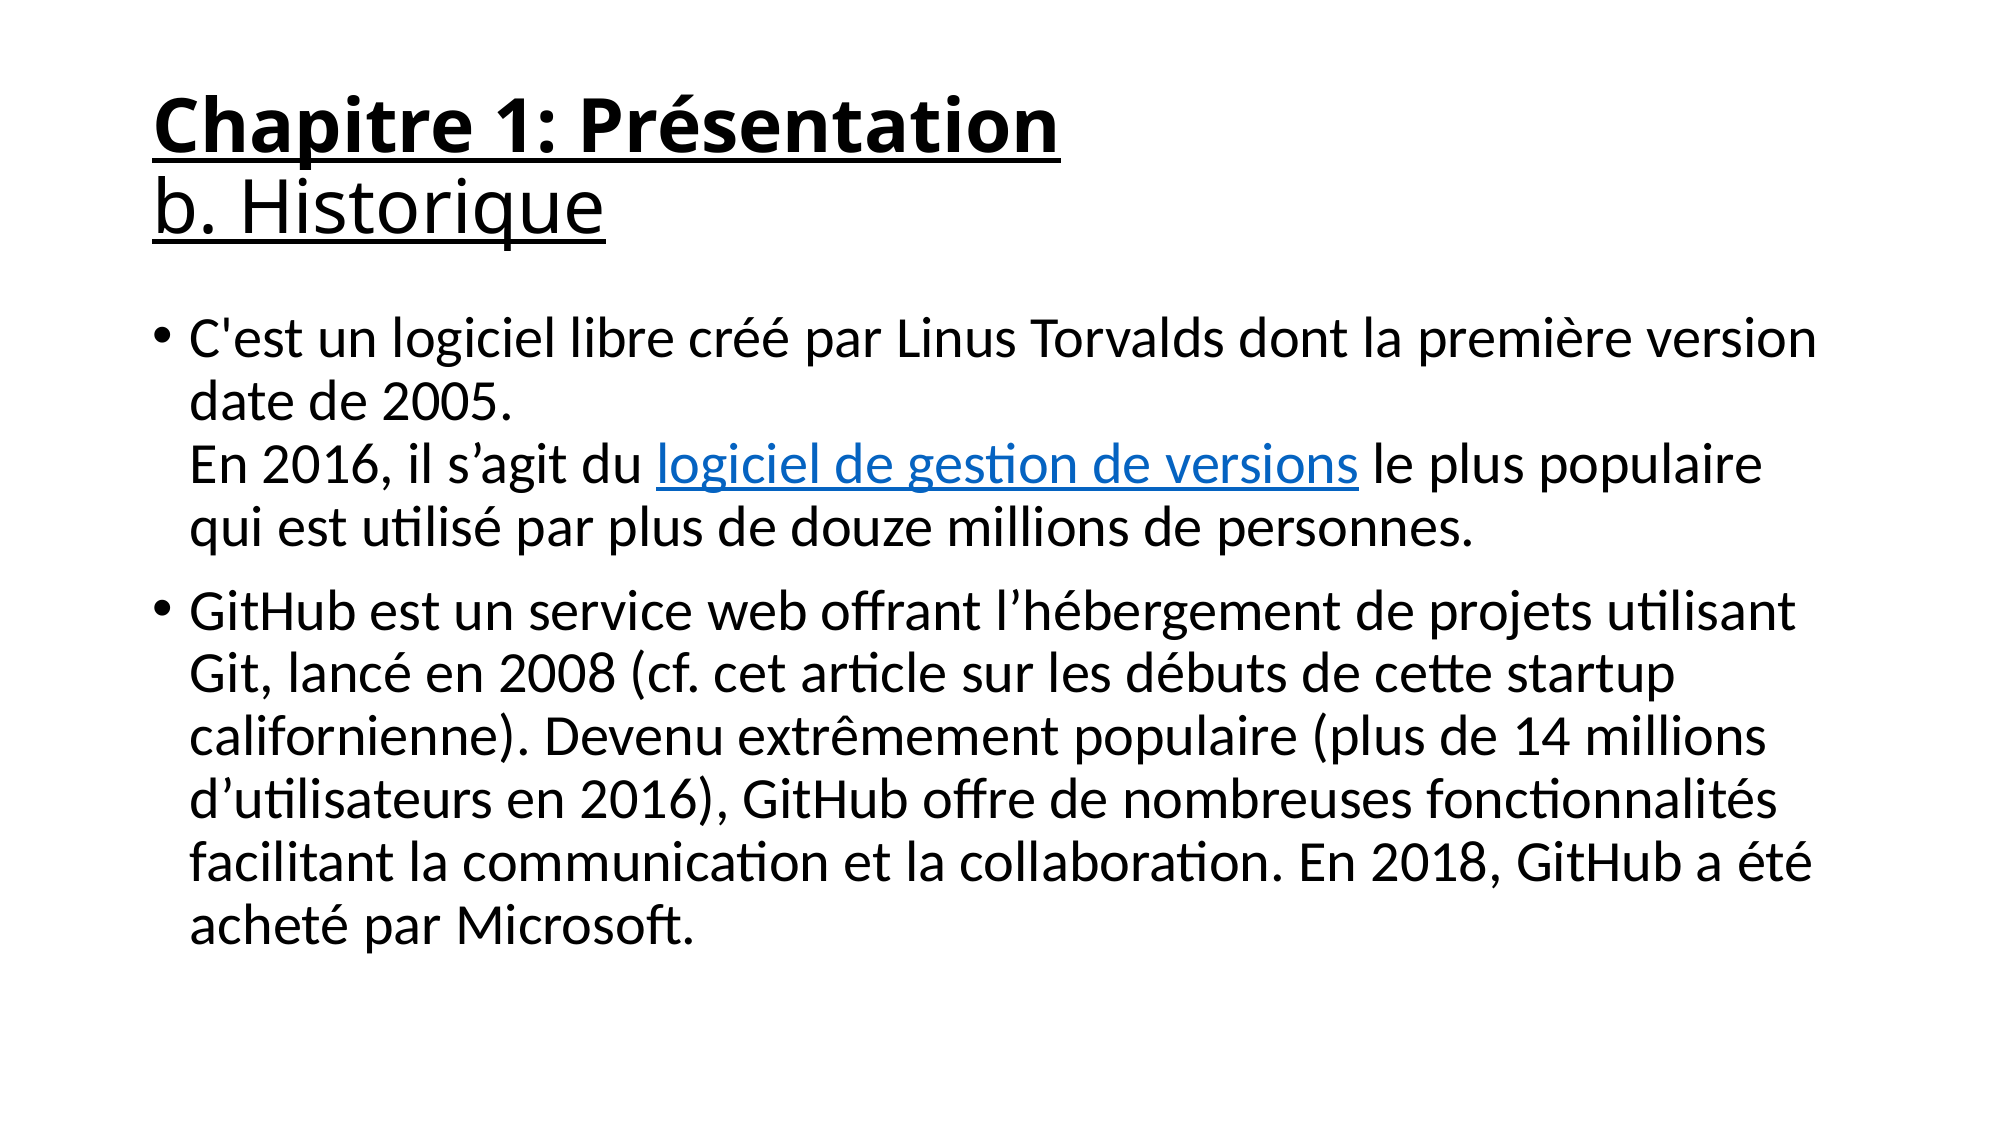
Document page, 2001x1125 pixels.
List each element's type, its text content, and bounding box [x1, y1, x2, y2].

title Chapitre 1: Présentation b. Historique [137, 59, 1863, 278]
list C'est un logiciel libre créé par Linus Torvalds dont la première version date de 2005. En 2016, il s’agit du logiciel de gestion de versions le plus populaire qui est utilisé par plus de douze millions de personnes. GitHub est un service web offrant l’hébergement de projets utilisant Git, lancé en 2008 (cf. cet article sur les débuts de cette startup californienne). Devenu extrêmement populaire (plus de 14 millions d’utilisateurs en 2016), GitHub offre de nombreuses fonctionnalités facilitant la communication et la collaboration. En 2018, GitHub a été acheté par Microsoft. [137, 299, 1863, 1014]
